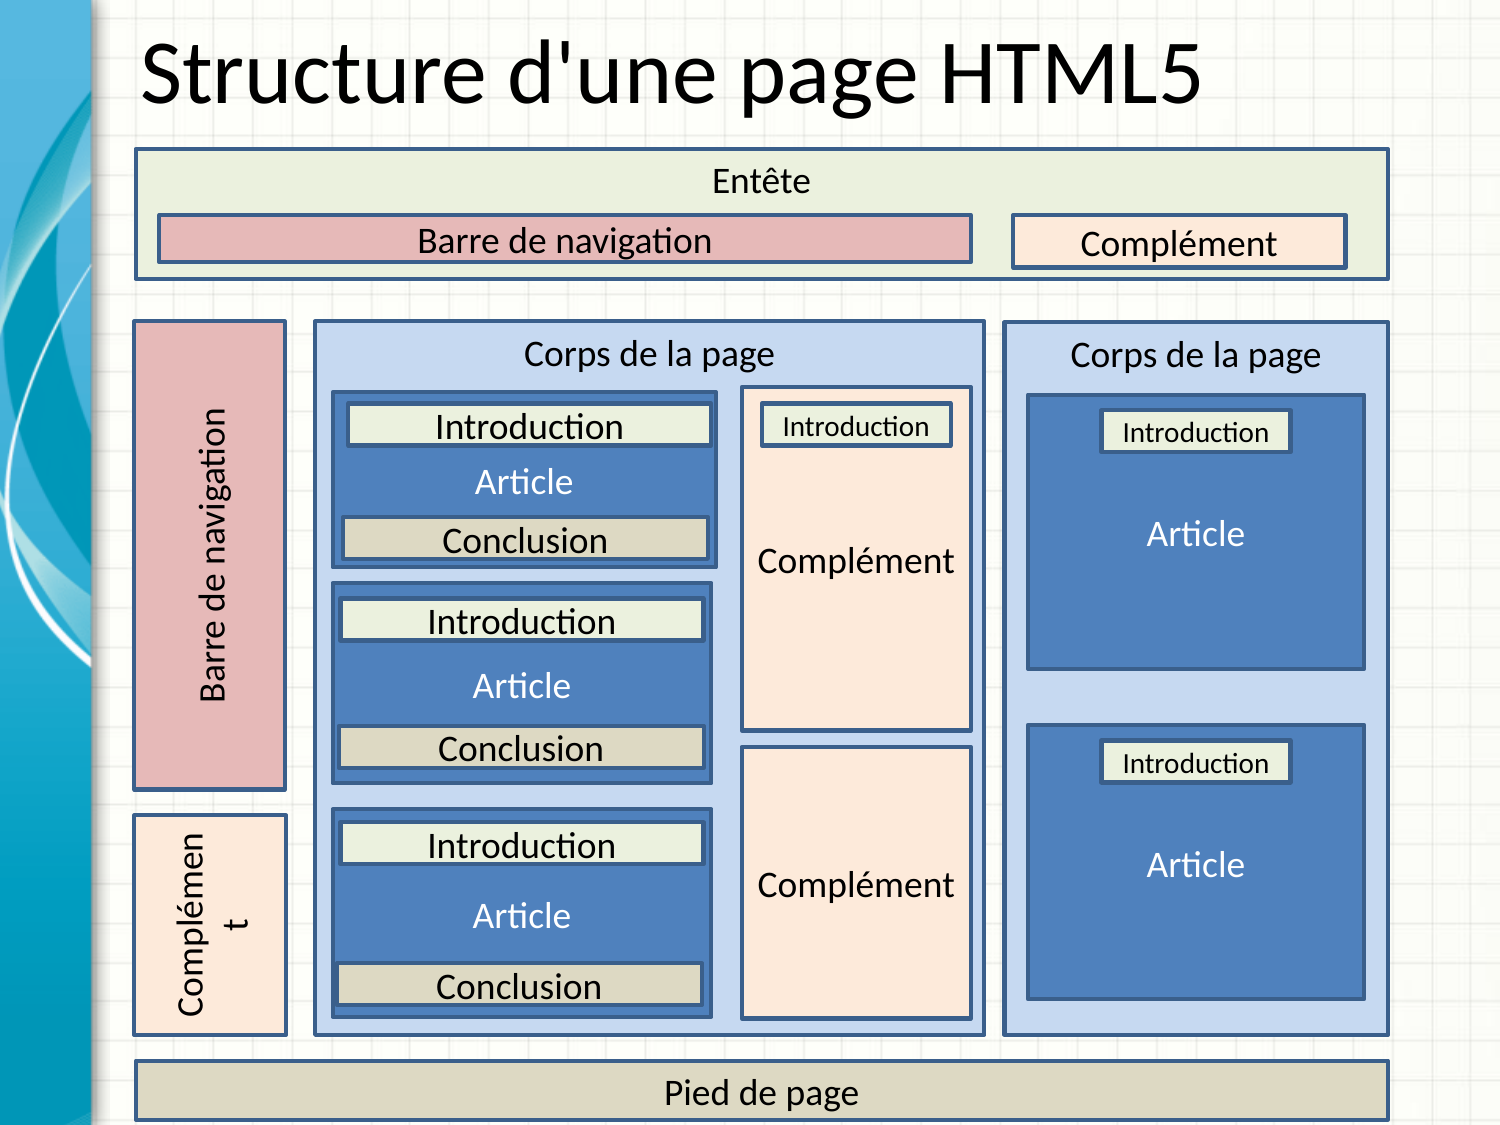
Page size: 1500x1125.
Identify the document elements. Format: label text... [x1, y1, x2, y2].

text_box Corps de la page [1002, 320, 1390, 1037]
text_box Introduction [346, 401, 713, 448]
text_box Article [331, 581, 713, 785]
text_box Introduction [760, 401, 953, 448]
text_box Conclusion [337, 724, 706, 770]
text_box Complément [740, 745, 973, 1021]
text_box Article [331, 390, 718, 569]
text_box Article [331, 807, 713, 1019]
text_box Conclusion [335, 961, 704, 1007]
title Structure d'une page HTML5 [125, 7, 1450, 126]
text_box Pied de page [134, 1059, 1390, 1122]
text_box Barre de navigation [157, 213, 973, 264]
text_box Entête [134, 147, 1390, 281]
text_box Article [1026, 393, 1366, 671]
text_box Conclusion [341, 515, 710, 561]
picture [0, 0, 1500, 1125]
text_box Barre de navigation [132, 319, 287, 792]
text_box Complément [1011, 213, 1348, 270]
text_box Introduction [338, 596, 706, 643]
text_box Introduction [1099, 738, 1293, 785]
text_box Corps de la page [313, 319, 986, 1037]
text_box Introduction [1099, 408, 1293, 454]
text_box Introduction [338, 820, 706, 866]
text_box Article [1026, 723, 1366, 1001]
text_box Complément [740, 385, 973, 733]
text_box Complément [132, 813, 288, 1037]
